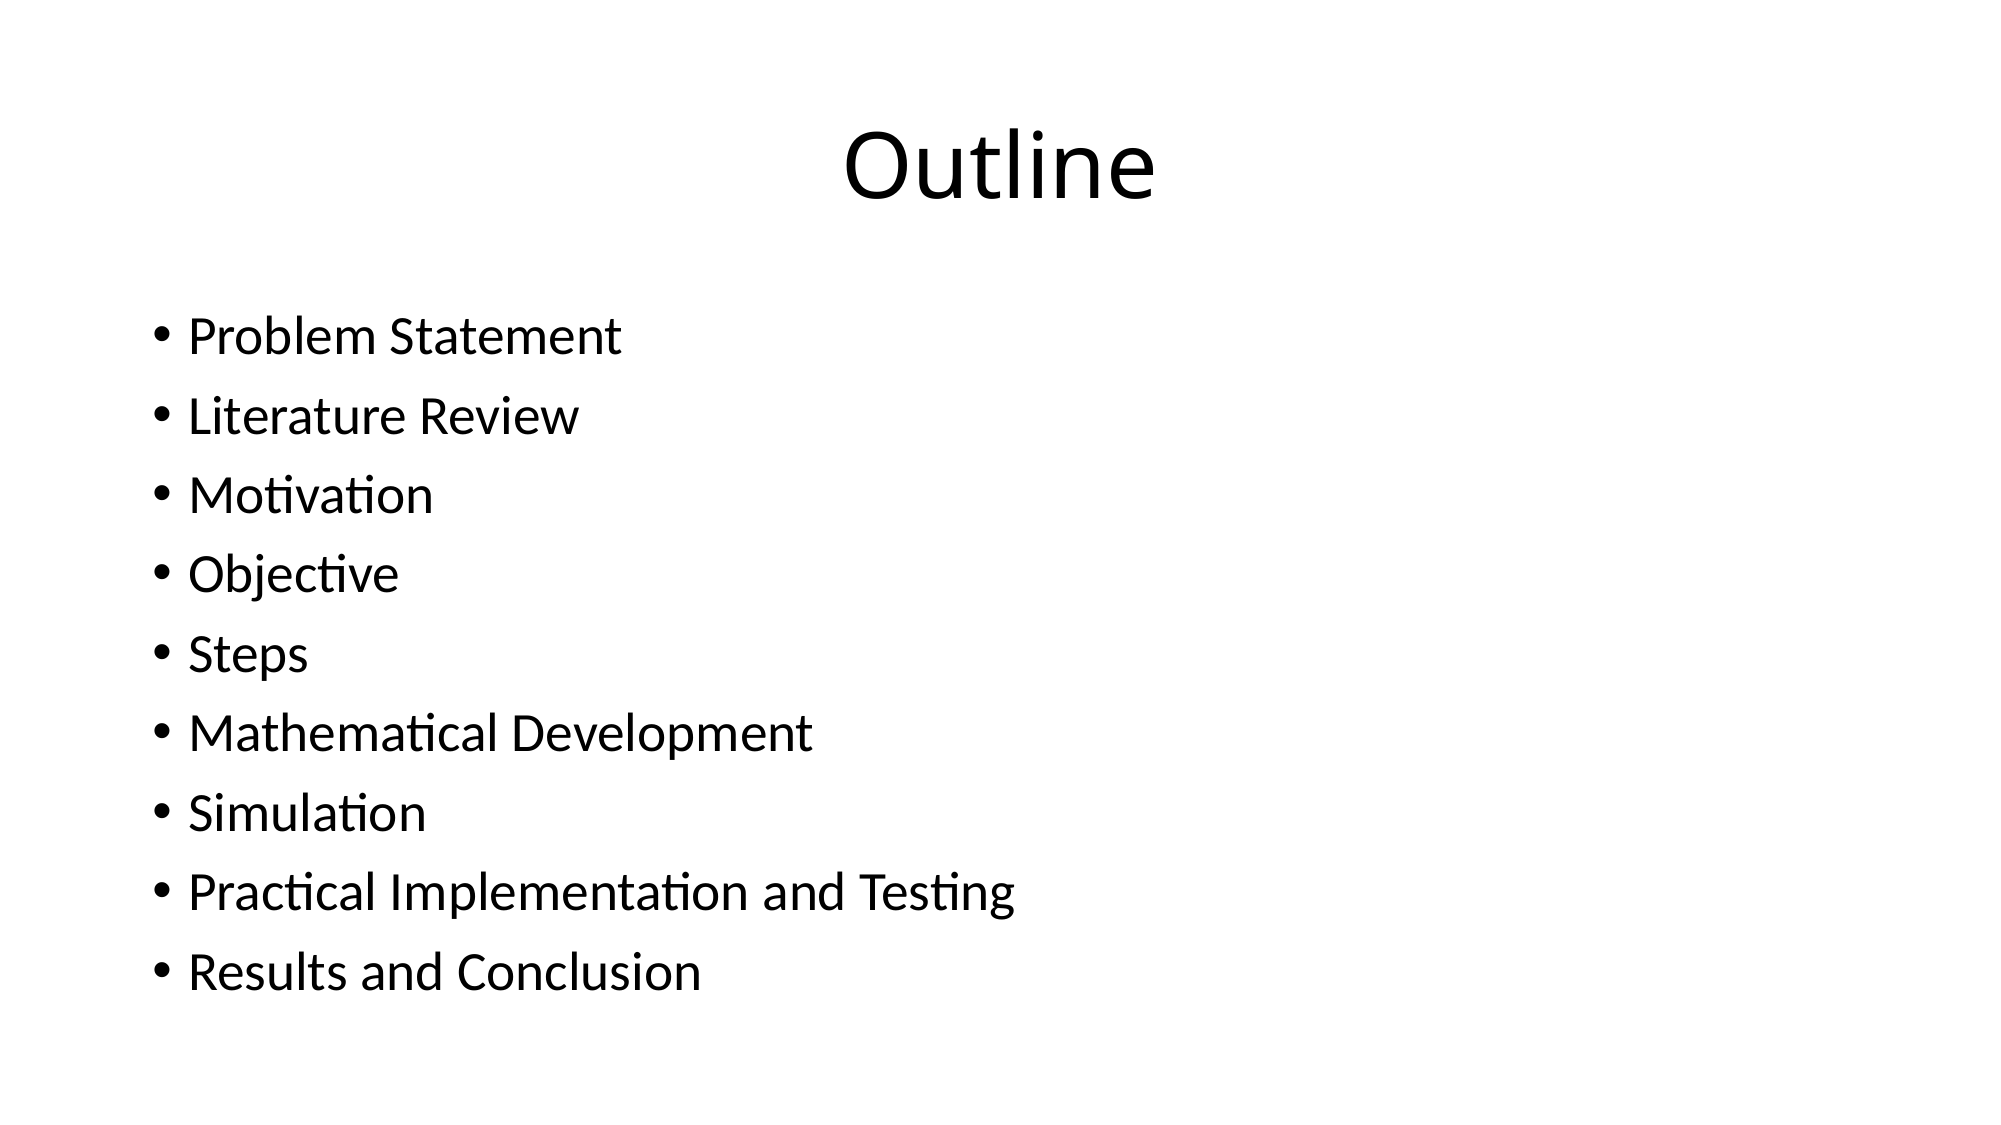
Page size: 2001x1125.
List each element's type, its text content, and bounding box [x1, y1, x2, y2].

list Problem Statement Literature Review Motivation Objective Steps Mathematical Development Simulation Practical Implementation and Testing Results and Conclusion [137, 299, 1863, 1014]
title Outline [137, 59, 1863, 278]
